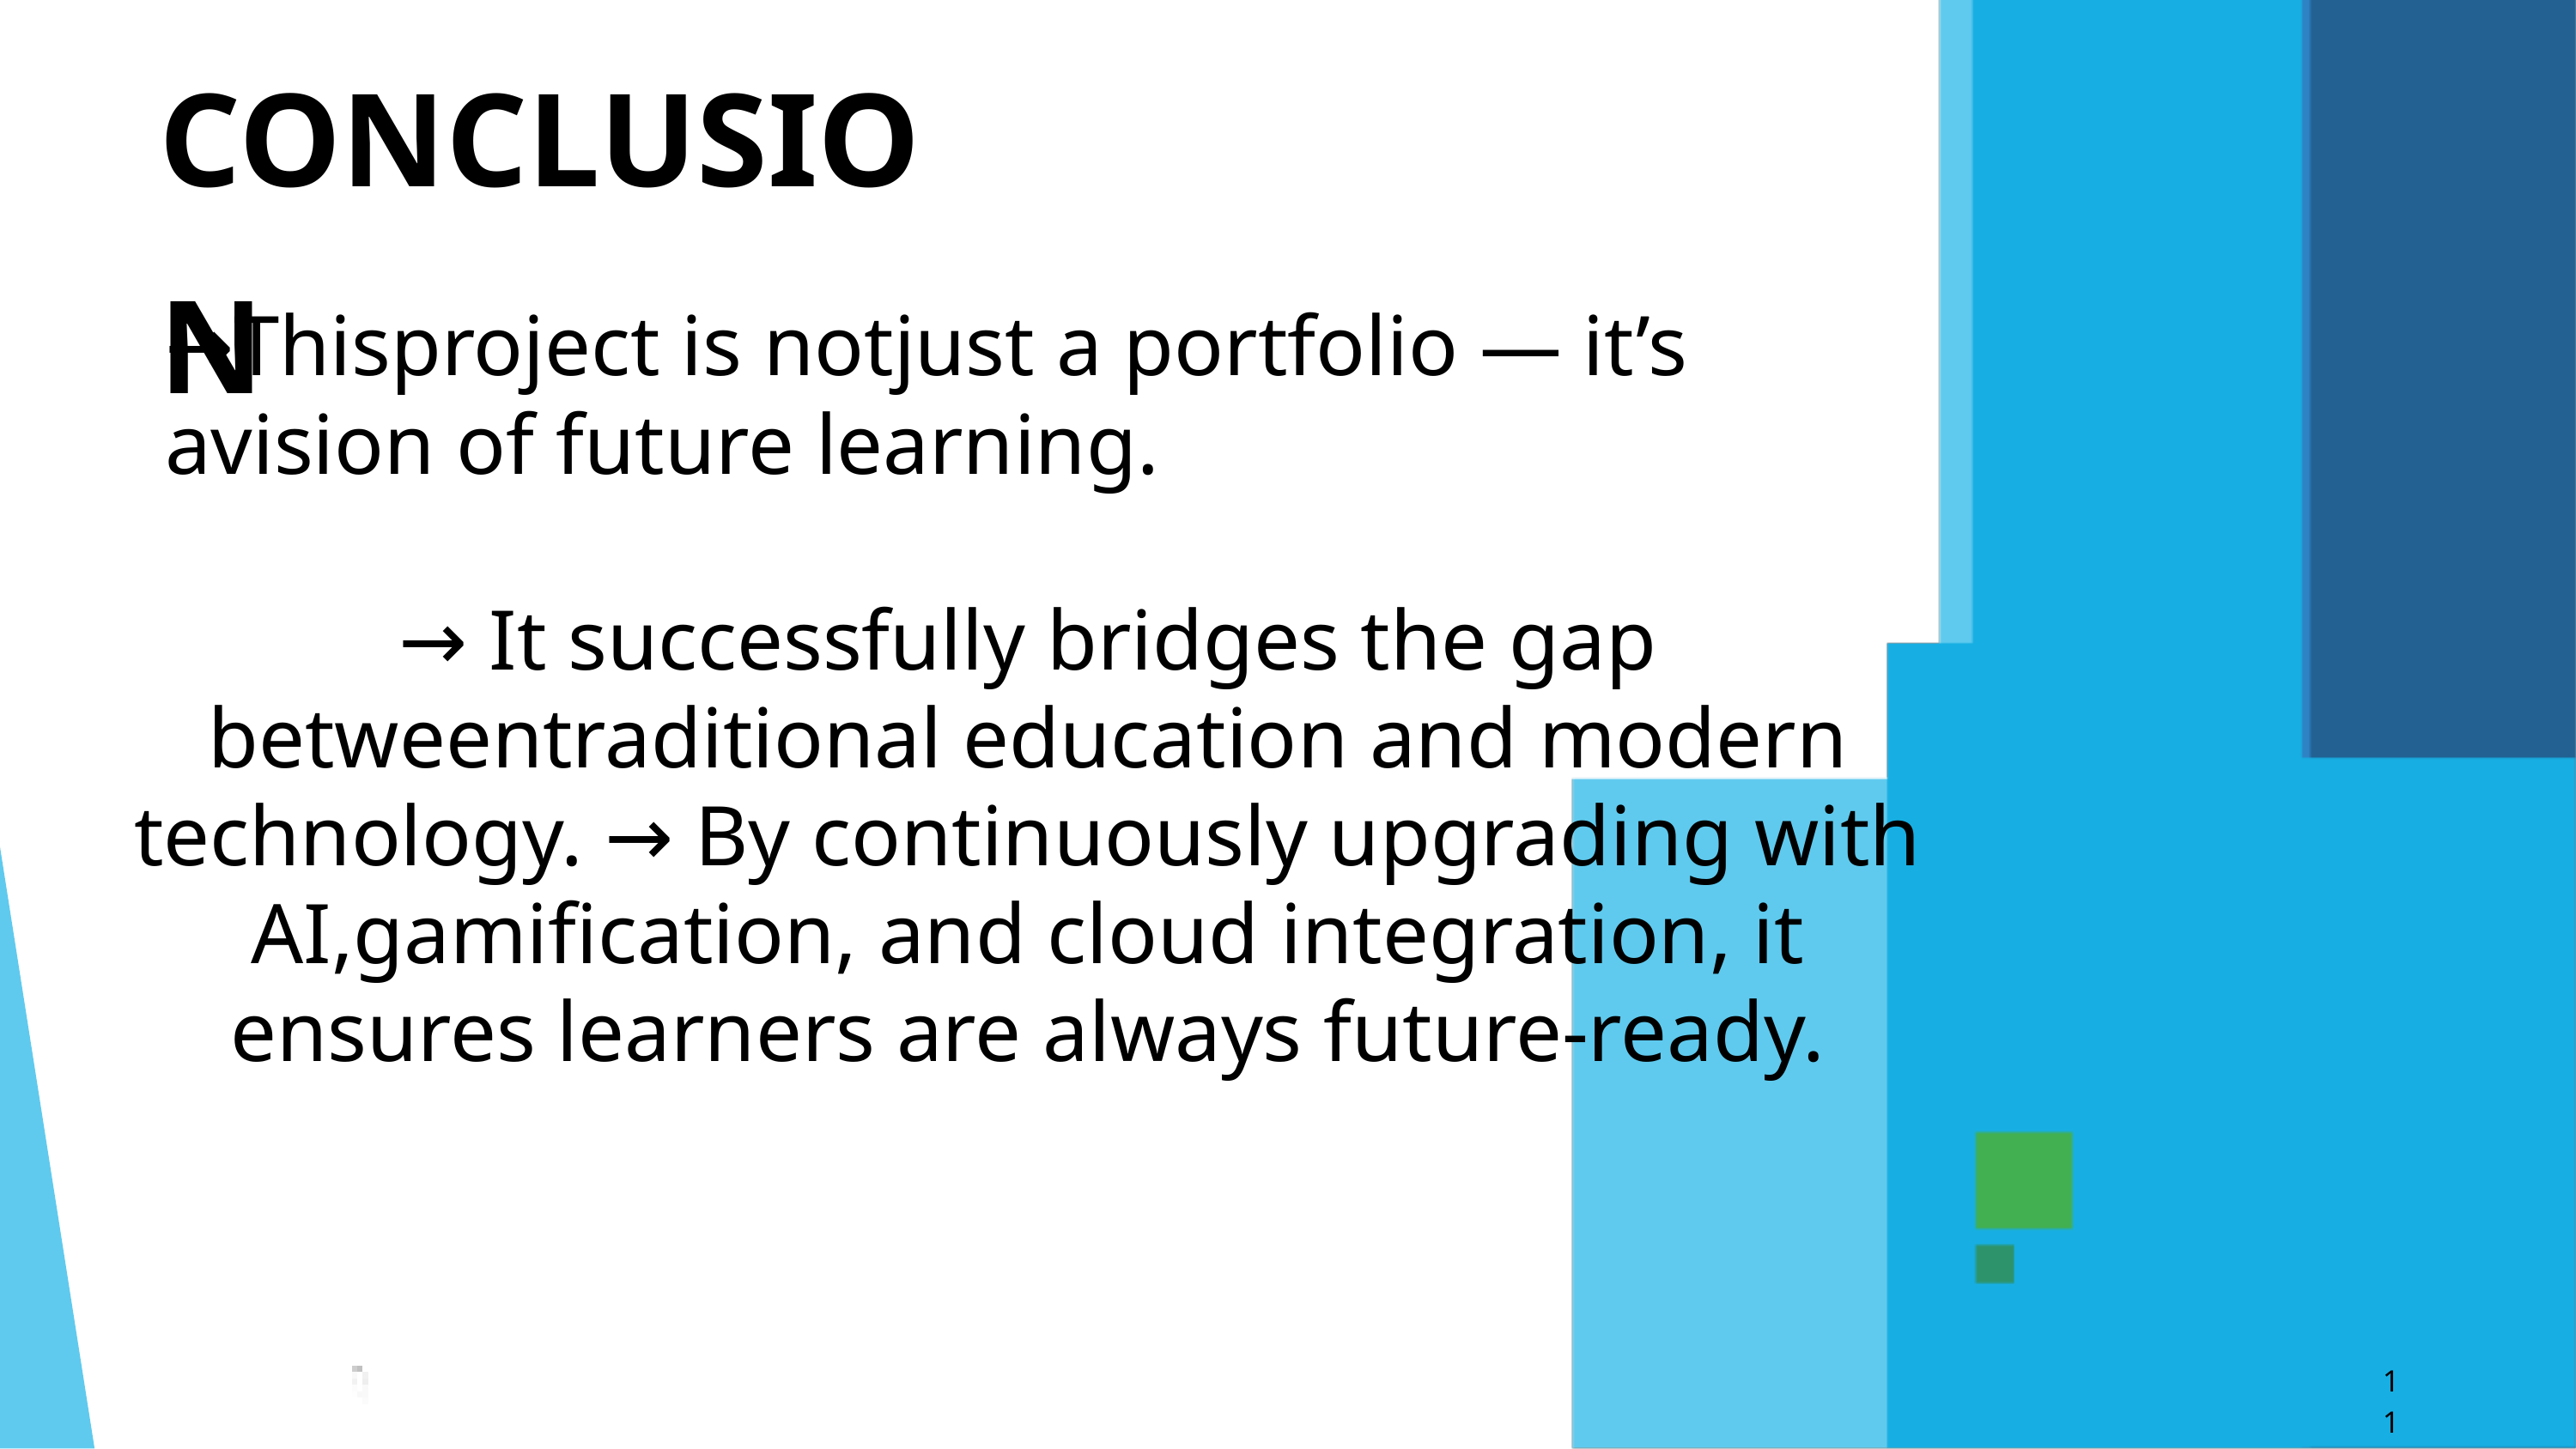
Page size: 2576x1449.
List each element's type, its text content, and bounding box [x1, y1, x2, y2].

text_box [1564, 0, 2576, 1449]
text_box →Thisproject is notjust a portfolio — it’s avision of future learning. [164, 294, 1890, 491]
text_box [351, 1366, 369, 1404]
text_box → It successfully bridges the gap betweentraditional education and modern technology. → By continuously upgrading with AI,gamification, and cloud integration, it ensures learners are always future-ready. [133, 588, 1923, 1078]
text_box CONCLUSION [159, 5, 946, 420]
text_box 11 [2382, 1355, 2415, 1439]
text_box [0, 846, 95, 1449]
